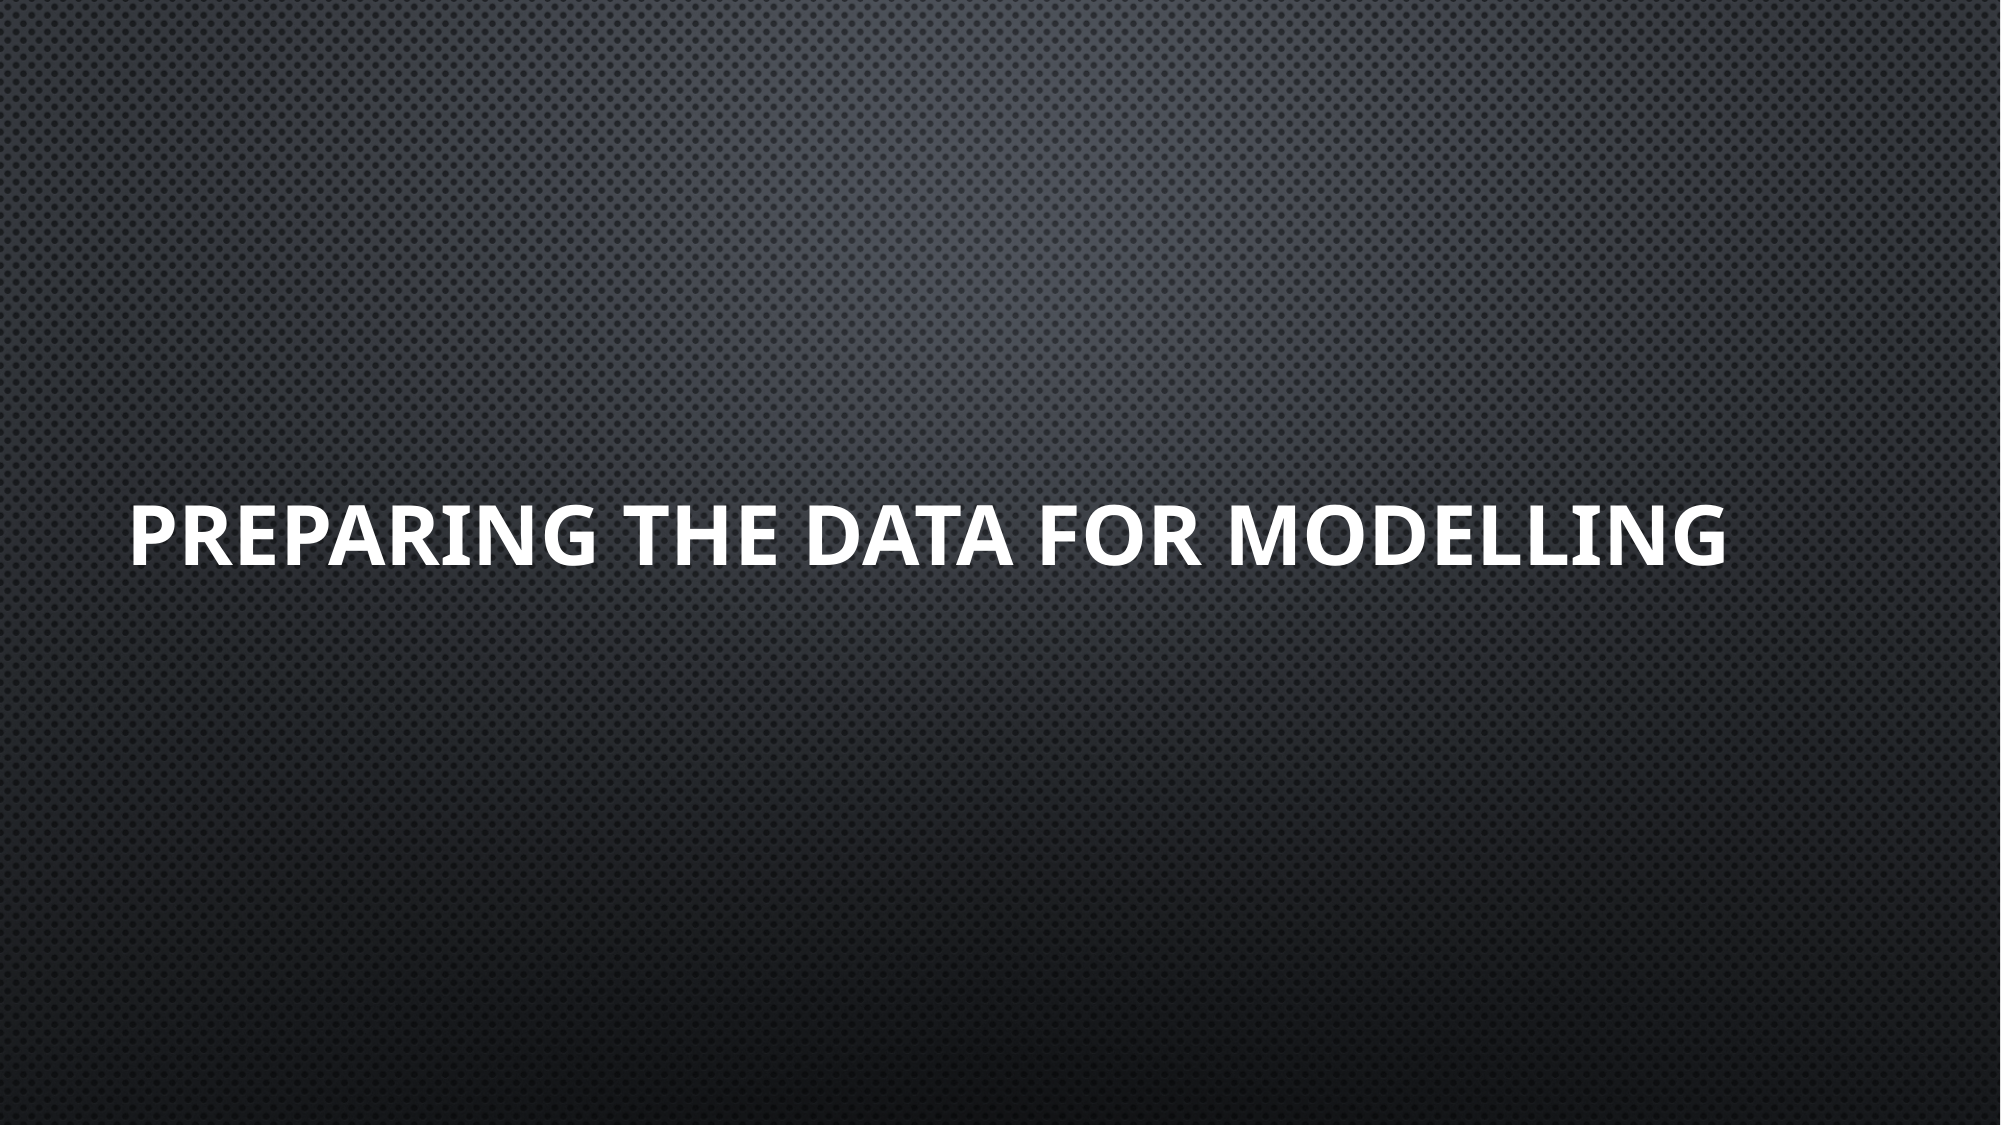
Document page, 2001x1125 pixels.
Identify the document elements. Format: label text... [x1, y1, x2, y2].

title PREPARING THE DATA FOR MODELLING [111, 225, 1889, 840]
